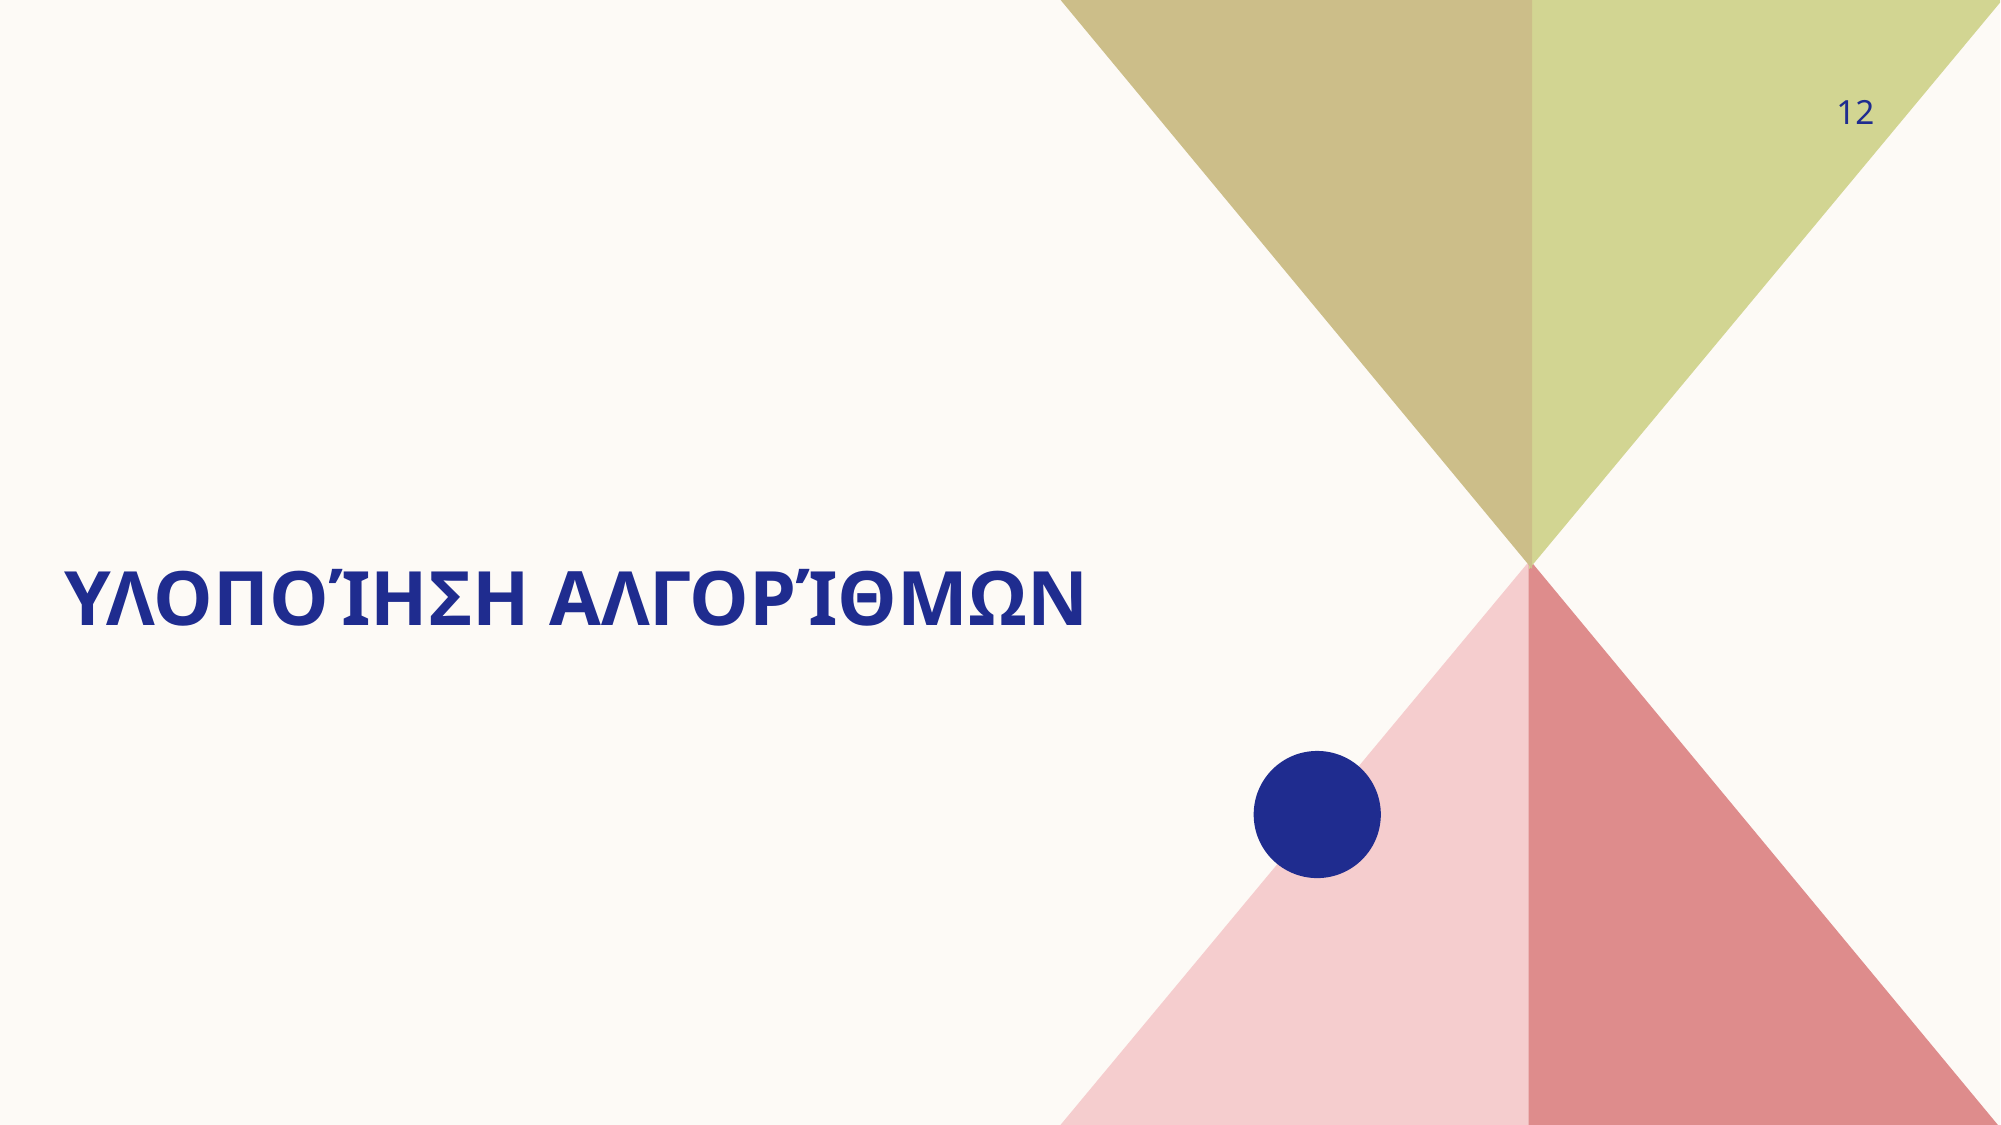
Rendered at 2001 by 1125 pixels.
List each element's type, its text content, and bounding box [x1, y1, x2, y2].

slide_number 12 [1699, 75, 1875, 153]
title Υλοποίηση αλγορίθμων [49, 364, 1320, 641]
